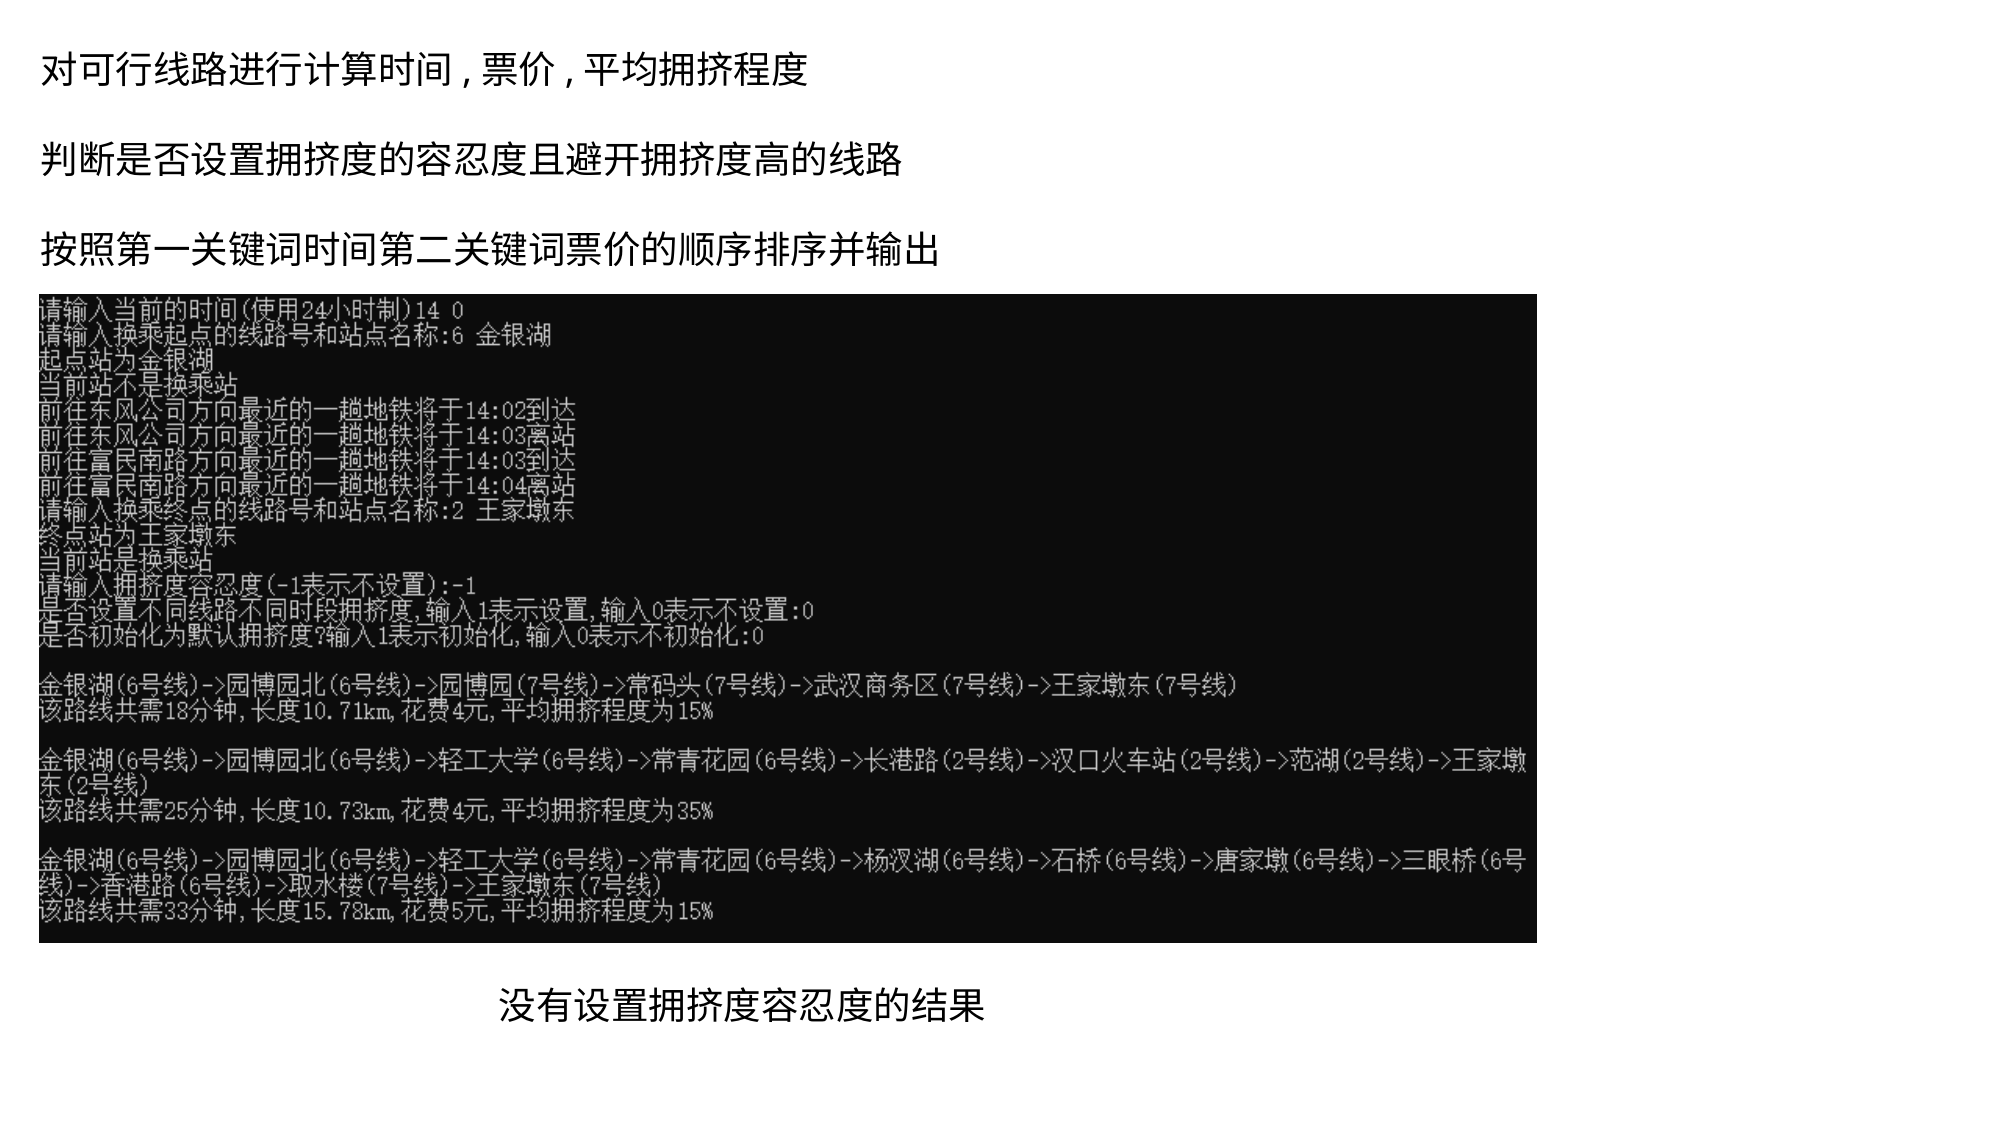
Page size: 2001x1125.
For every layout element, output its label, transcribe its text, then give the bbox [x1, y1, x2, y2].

picture [39, 294, 1537, 943]
text_box 对可行线路进行计算时间,票价,平均拥挤程度 判断是否设置拥挤度的容忍度且避开拥挤度高的线路 按照第一关键词时间第二关键词票价的顺序排序并输出 [25, 38, 1000, 278]
text_box 没有设置拥挤度容忍度的结果 [484, 974, 1341, 1035]
